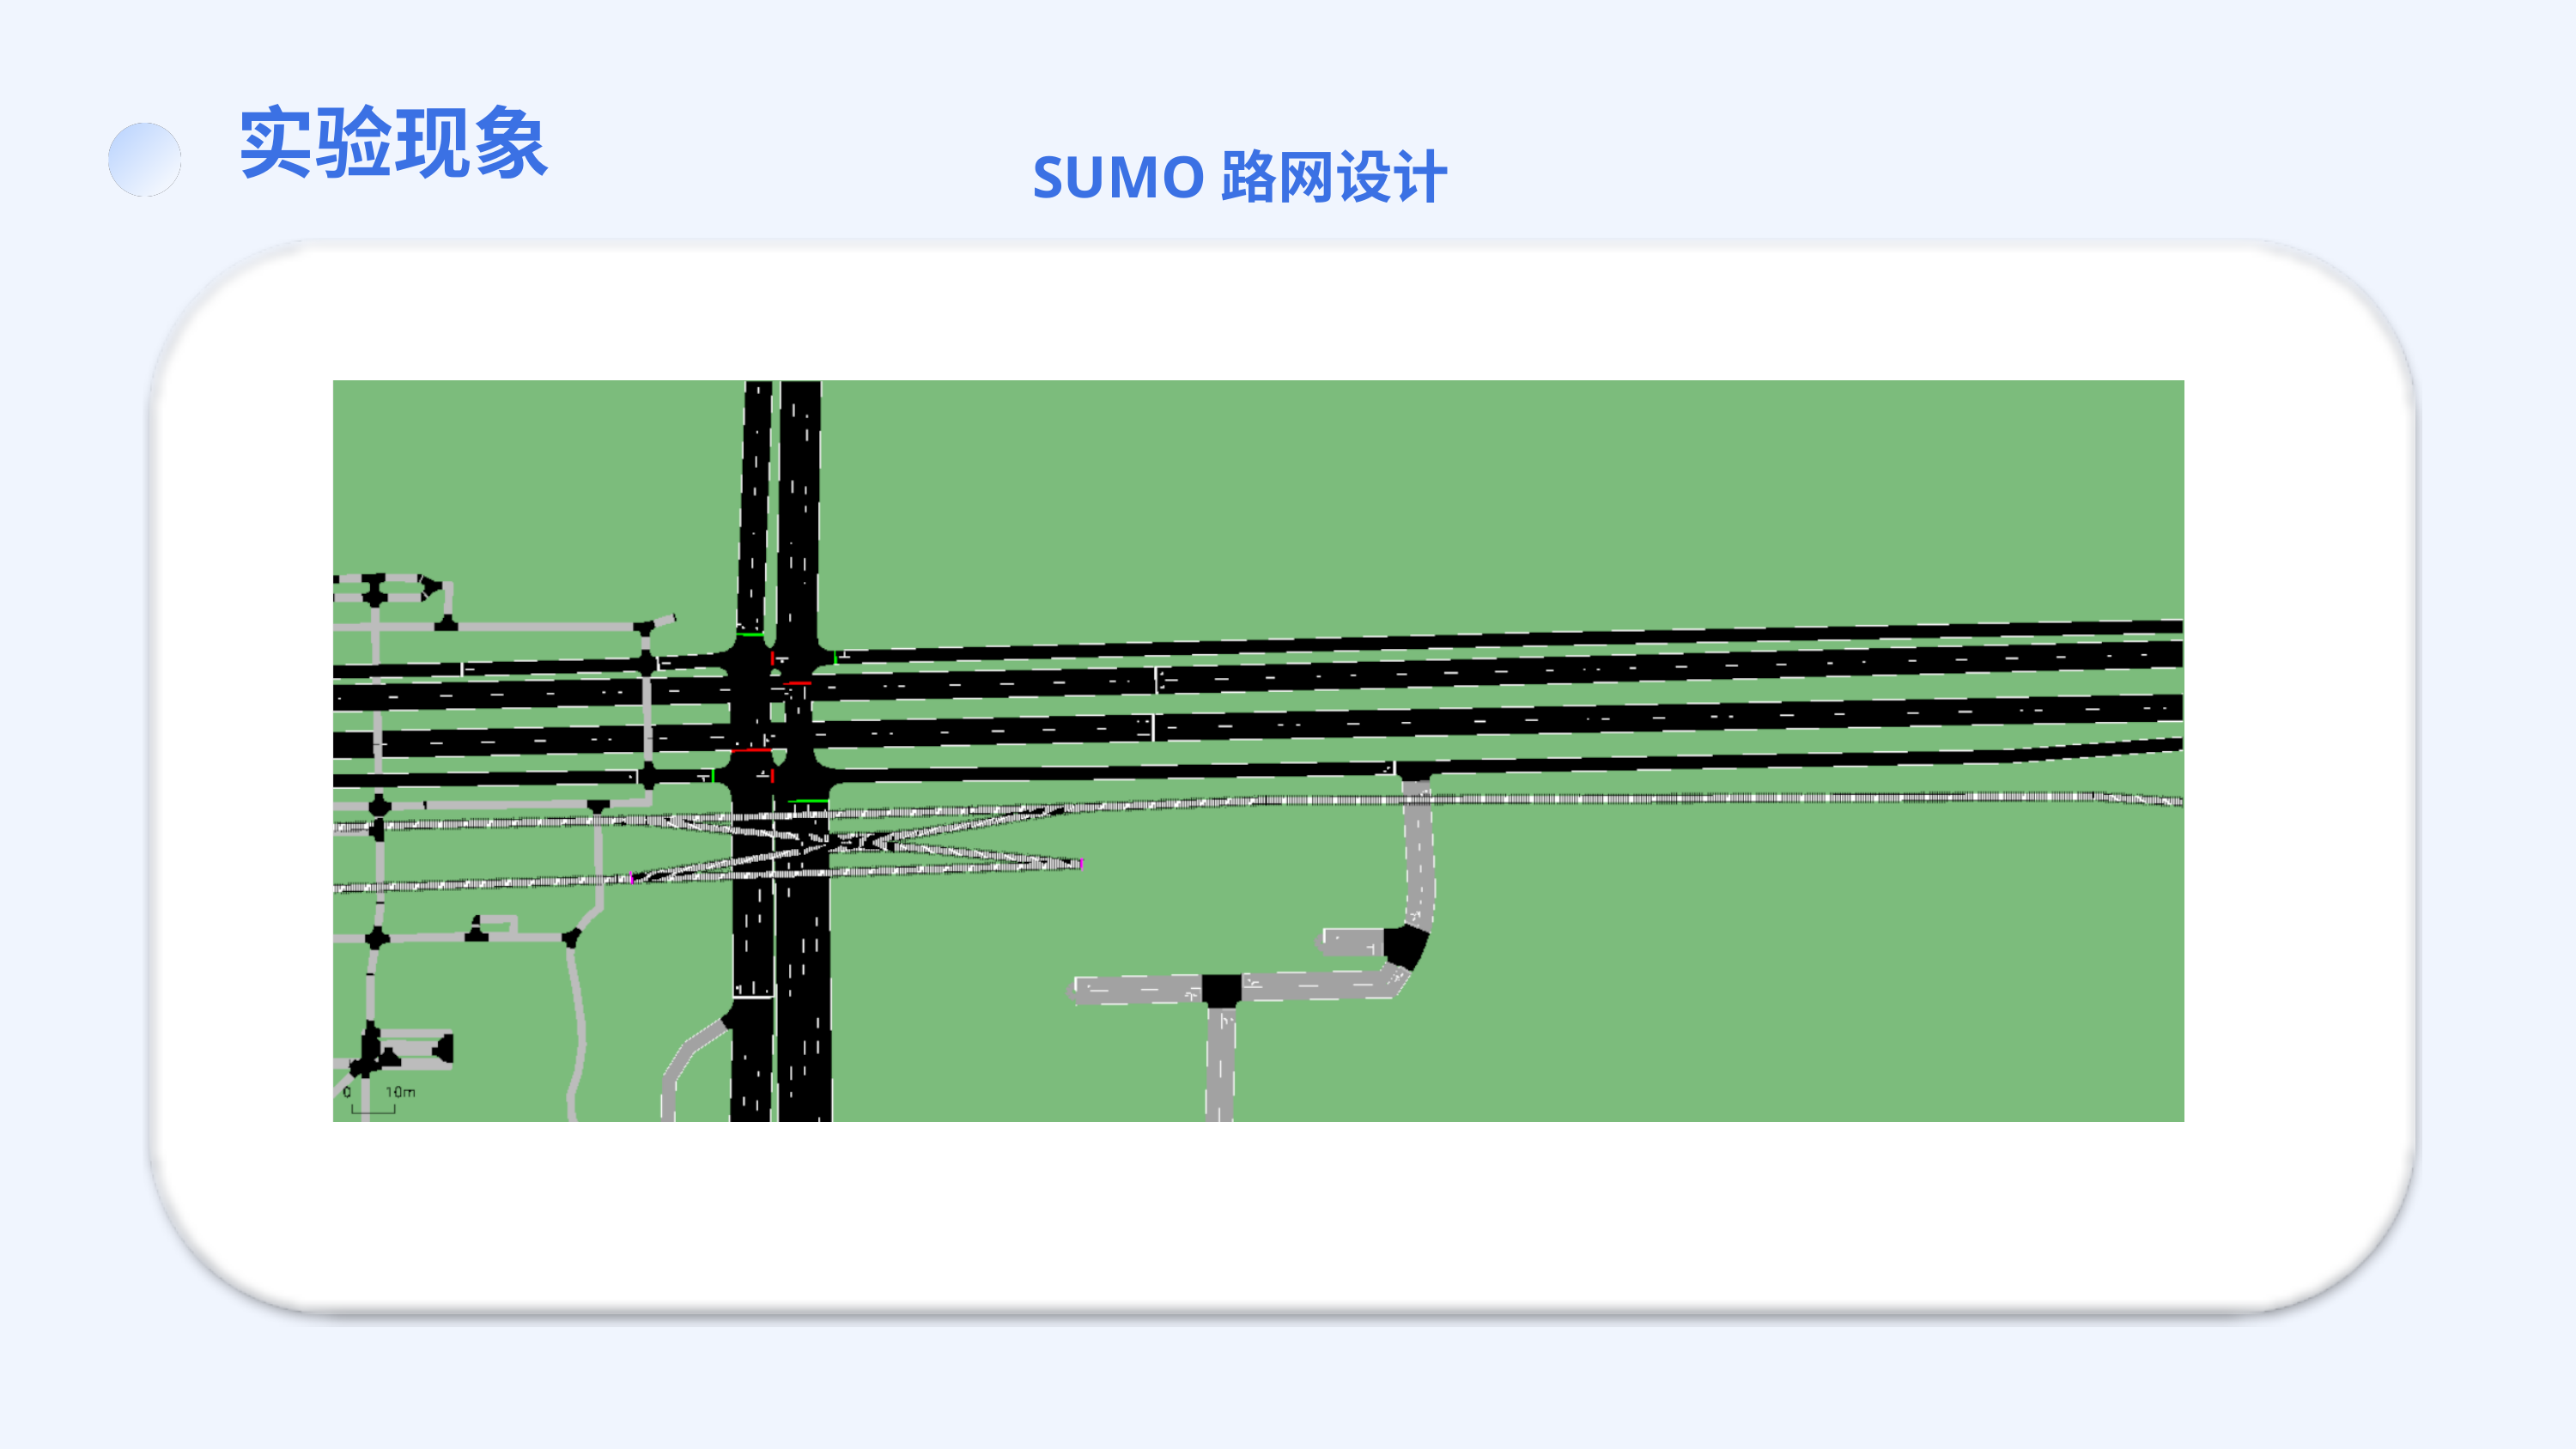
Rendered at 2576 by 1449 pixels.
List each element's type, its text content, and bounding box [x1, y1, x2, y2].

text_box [108, 67, 1449, 197]
text_box SUMO路网设计 [1019, 134, 2308, 215]
picture [332, 380, 2185, 1122]
text_box [159, 249, 2407, 1306]
